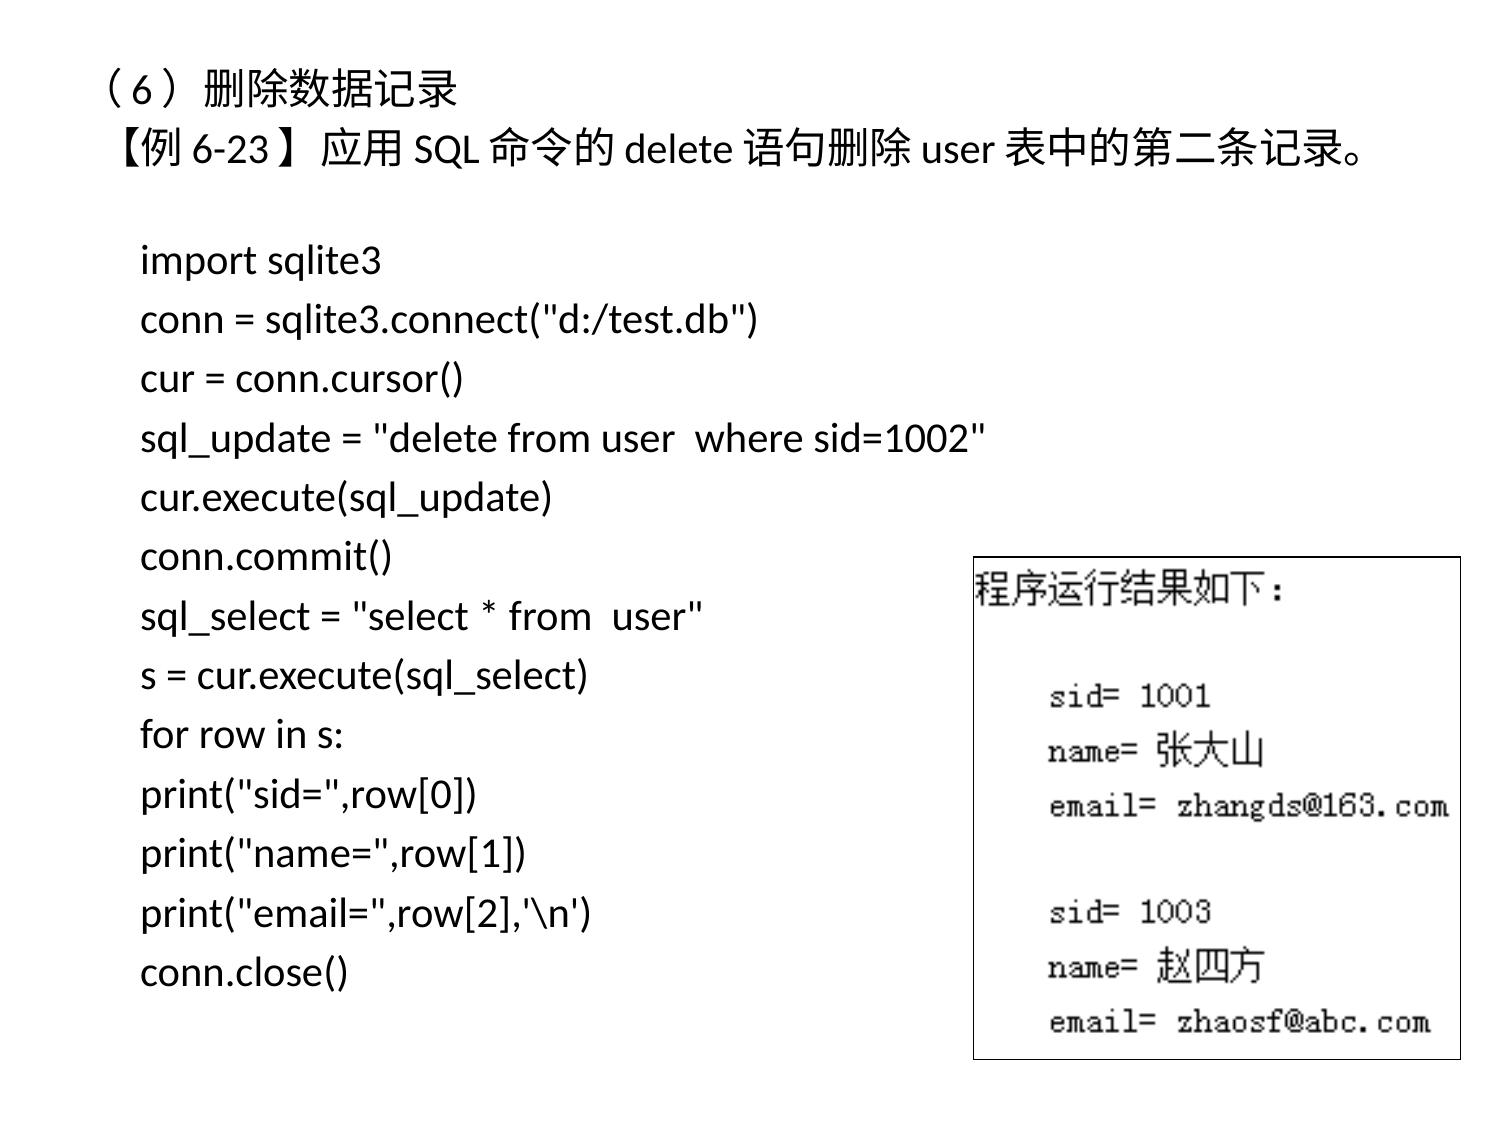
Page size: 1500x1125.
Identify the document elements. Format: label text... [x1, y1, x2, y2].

picture [974, 557, 1460, 1059]
list （6）删除数据记录 【例6-23】应用SQL命令的delete语句删除user表中的第二条记录。 import sqlite3 conn = sqlite3.connect("d:/test.db") cur = conn.cursor() sql_update = "delete from user where sid=1002" cur.execute(sql_update) conn.commit() sql_select = "select * from user" s = cur.execute(sql_select) for row in s: print("sid=",row[0]) print("name=",row[1]) print("email=",row[2],'\n') conn.close() [64, 54, 1415, 1012]
